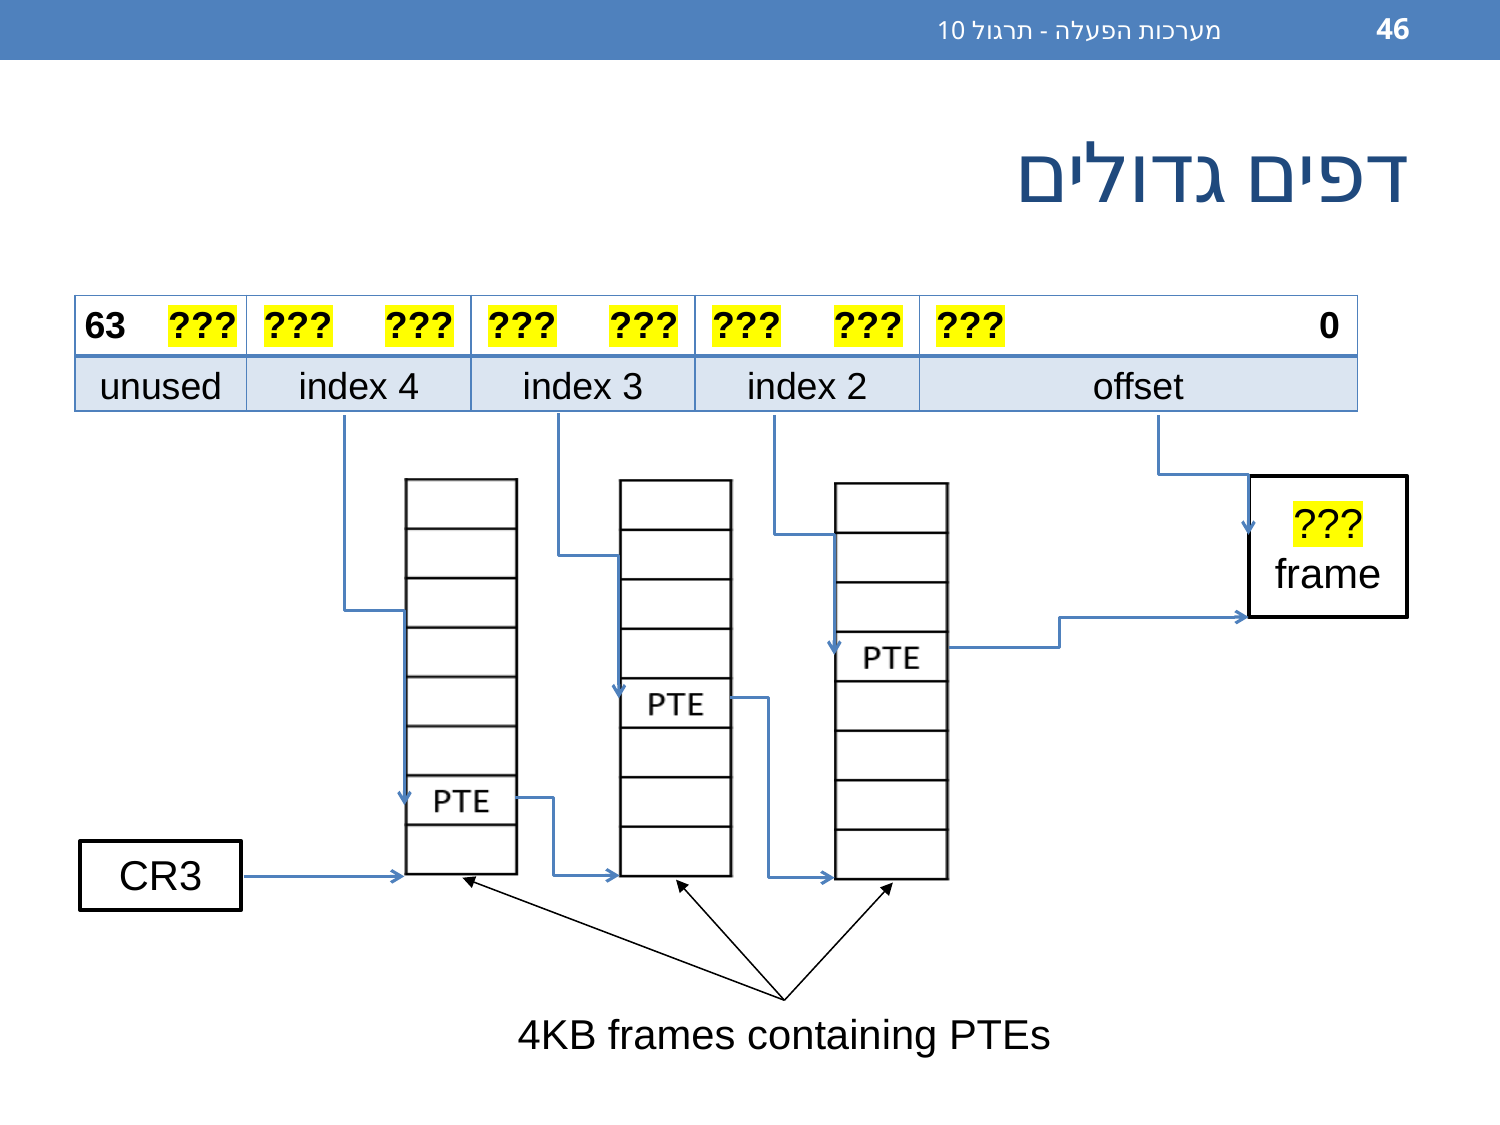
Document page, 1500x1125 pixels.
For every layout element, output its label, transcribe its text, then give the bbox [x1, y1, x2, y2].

text_box [960, 609, 1249, 648]
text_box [462, 877, 676, 1001]
picture [834, 481, 952, 883]
text_box CR3 [78, 839, 243, 912]
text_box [1143, 429, 1264, 520]
table_header ??? 0 [920, 296, 1357, 354]
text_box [675, 879, 785, 1001]
table_header ??? ??? [247, 296, 470, 354]
table_cell offset [920, 358, 1357, 410]
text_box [683, 504, 925, 565]
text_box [179, 579, 570, 641]
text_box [784, 882, 894, 1001]
text_box 4KB frames containing PTEs [404, 1000, 1165, 1076]
text_box ??? frame [1247, 474, 1409, 619]
table_header 63 ??? [76, 296, 246, 354]
picture [617, 478, 735, 525]
table_cell index 4 [247, 358, 470, 410]
picture [404, 477, 521, 579]
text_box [446, 525, 732, 587]
footer מערכות הפעלה - תרגול 10 [562, 3, 1238, 57]
table_header ??? ??? [472, 296, 694, 354]
title דפים גדולים [75, 87, 1425, 250]
table_cell index 2 [696, 358, 919, 410]
table_header ??? ??? [696, 296, 919, 354]
picture [404, 641, 521, 878]
picture [617, 565, 735, 877]
table_cell unused [76, 358, 246, 410]
slide_number 46 [1250, 3, 1425, 57]
text_box [528, 796, 614, 874]
text_box [744, 697, 831, 879]
table_cell index 3 [472, 358, 694, 410]
